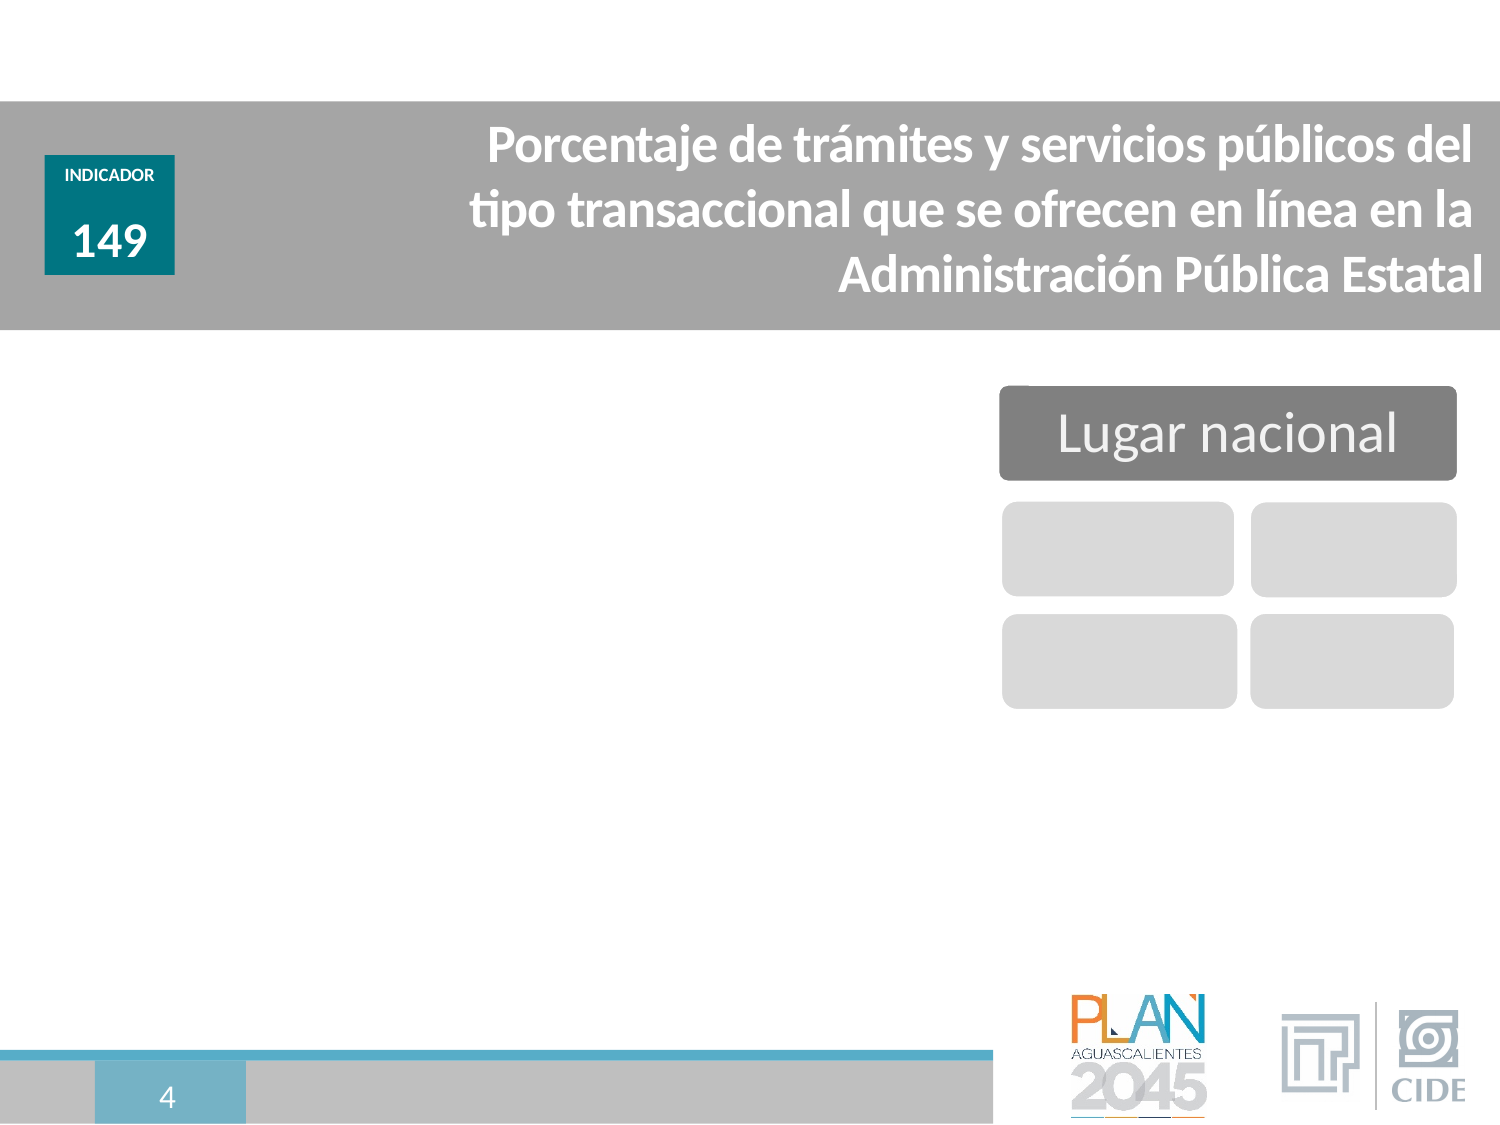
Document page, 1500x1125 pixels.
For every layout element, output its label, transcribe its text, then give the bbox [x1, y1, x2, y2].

text_box INDICADOR 149 [44, 155, 175, 275]
picture [1071, 994, 1207, 1118]
picture [1170, 994, 1200, 1033]
title Porcentaje de trámites y servicios públicos del tipo transaccional que se ofrecen en línea en la Administración Pública Estatal [0, 101, 1500, 331]
slide_number 4 [86, 1065, 249, 1125]
